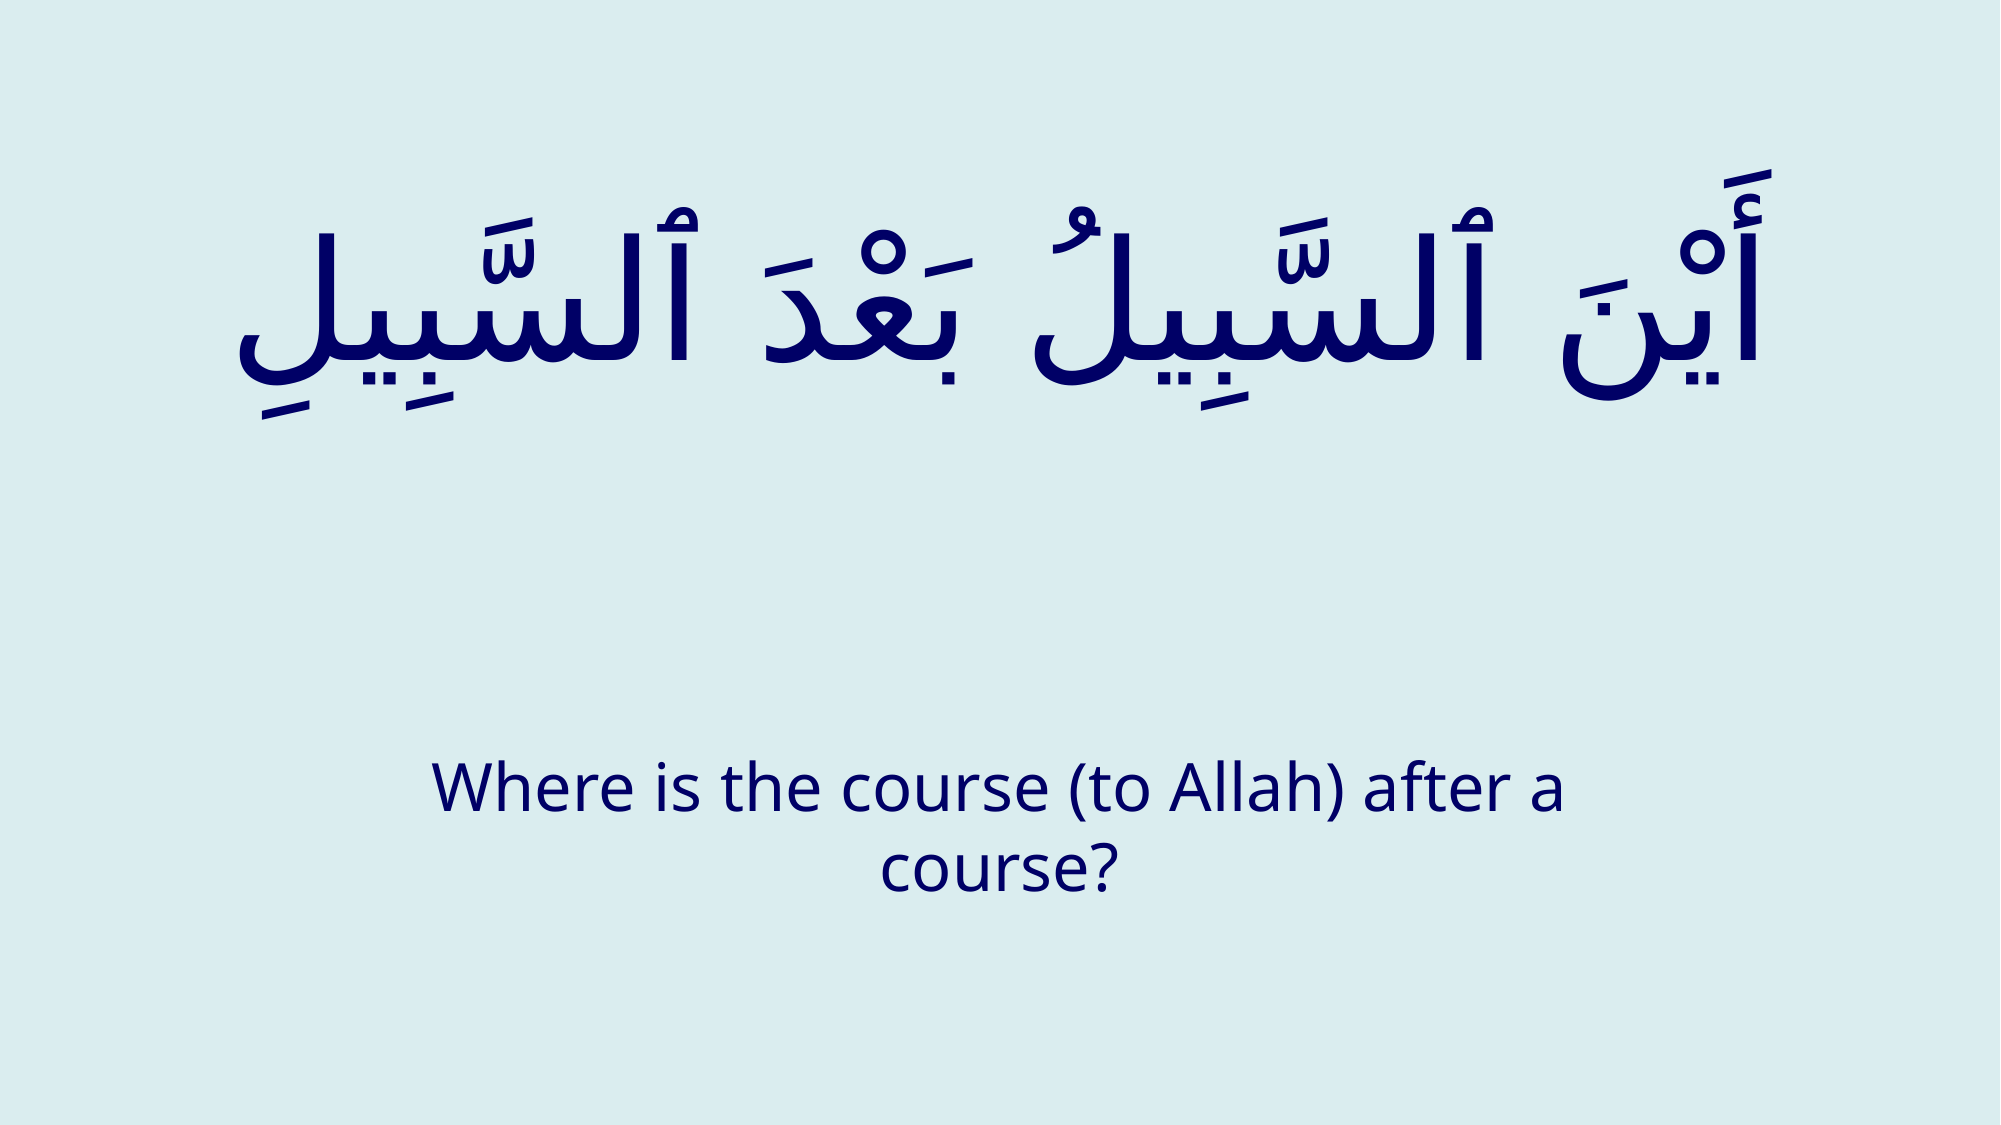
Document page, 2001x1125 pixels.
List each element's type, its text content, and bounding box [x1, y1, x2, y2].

title أَيْنَ ٱلسَّبِيلُ بَعْدَ ٱلسَّبِيلِ [0, 200, 2000, 388]
list Where is the course (to Allah) after a course? [356, 737, 1644, 1050]
